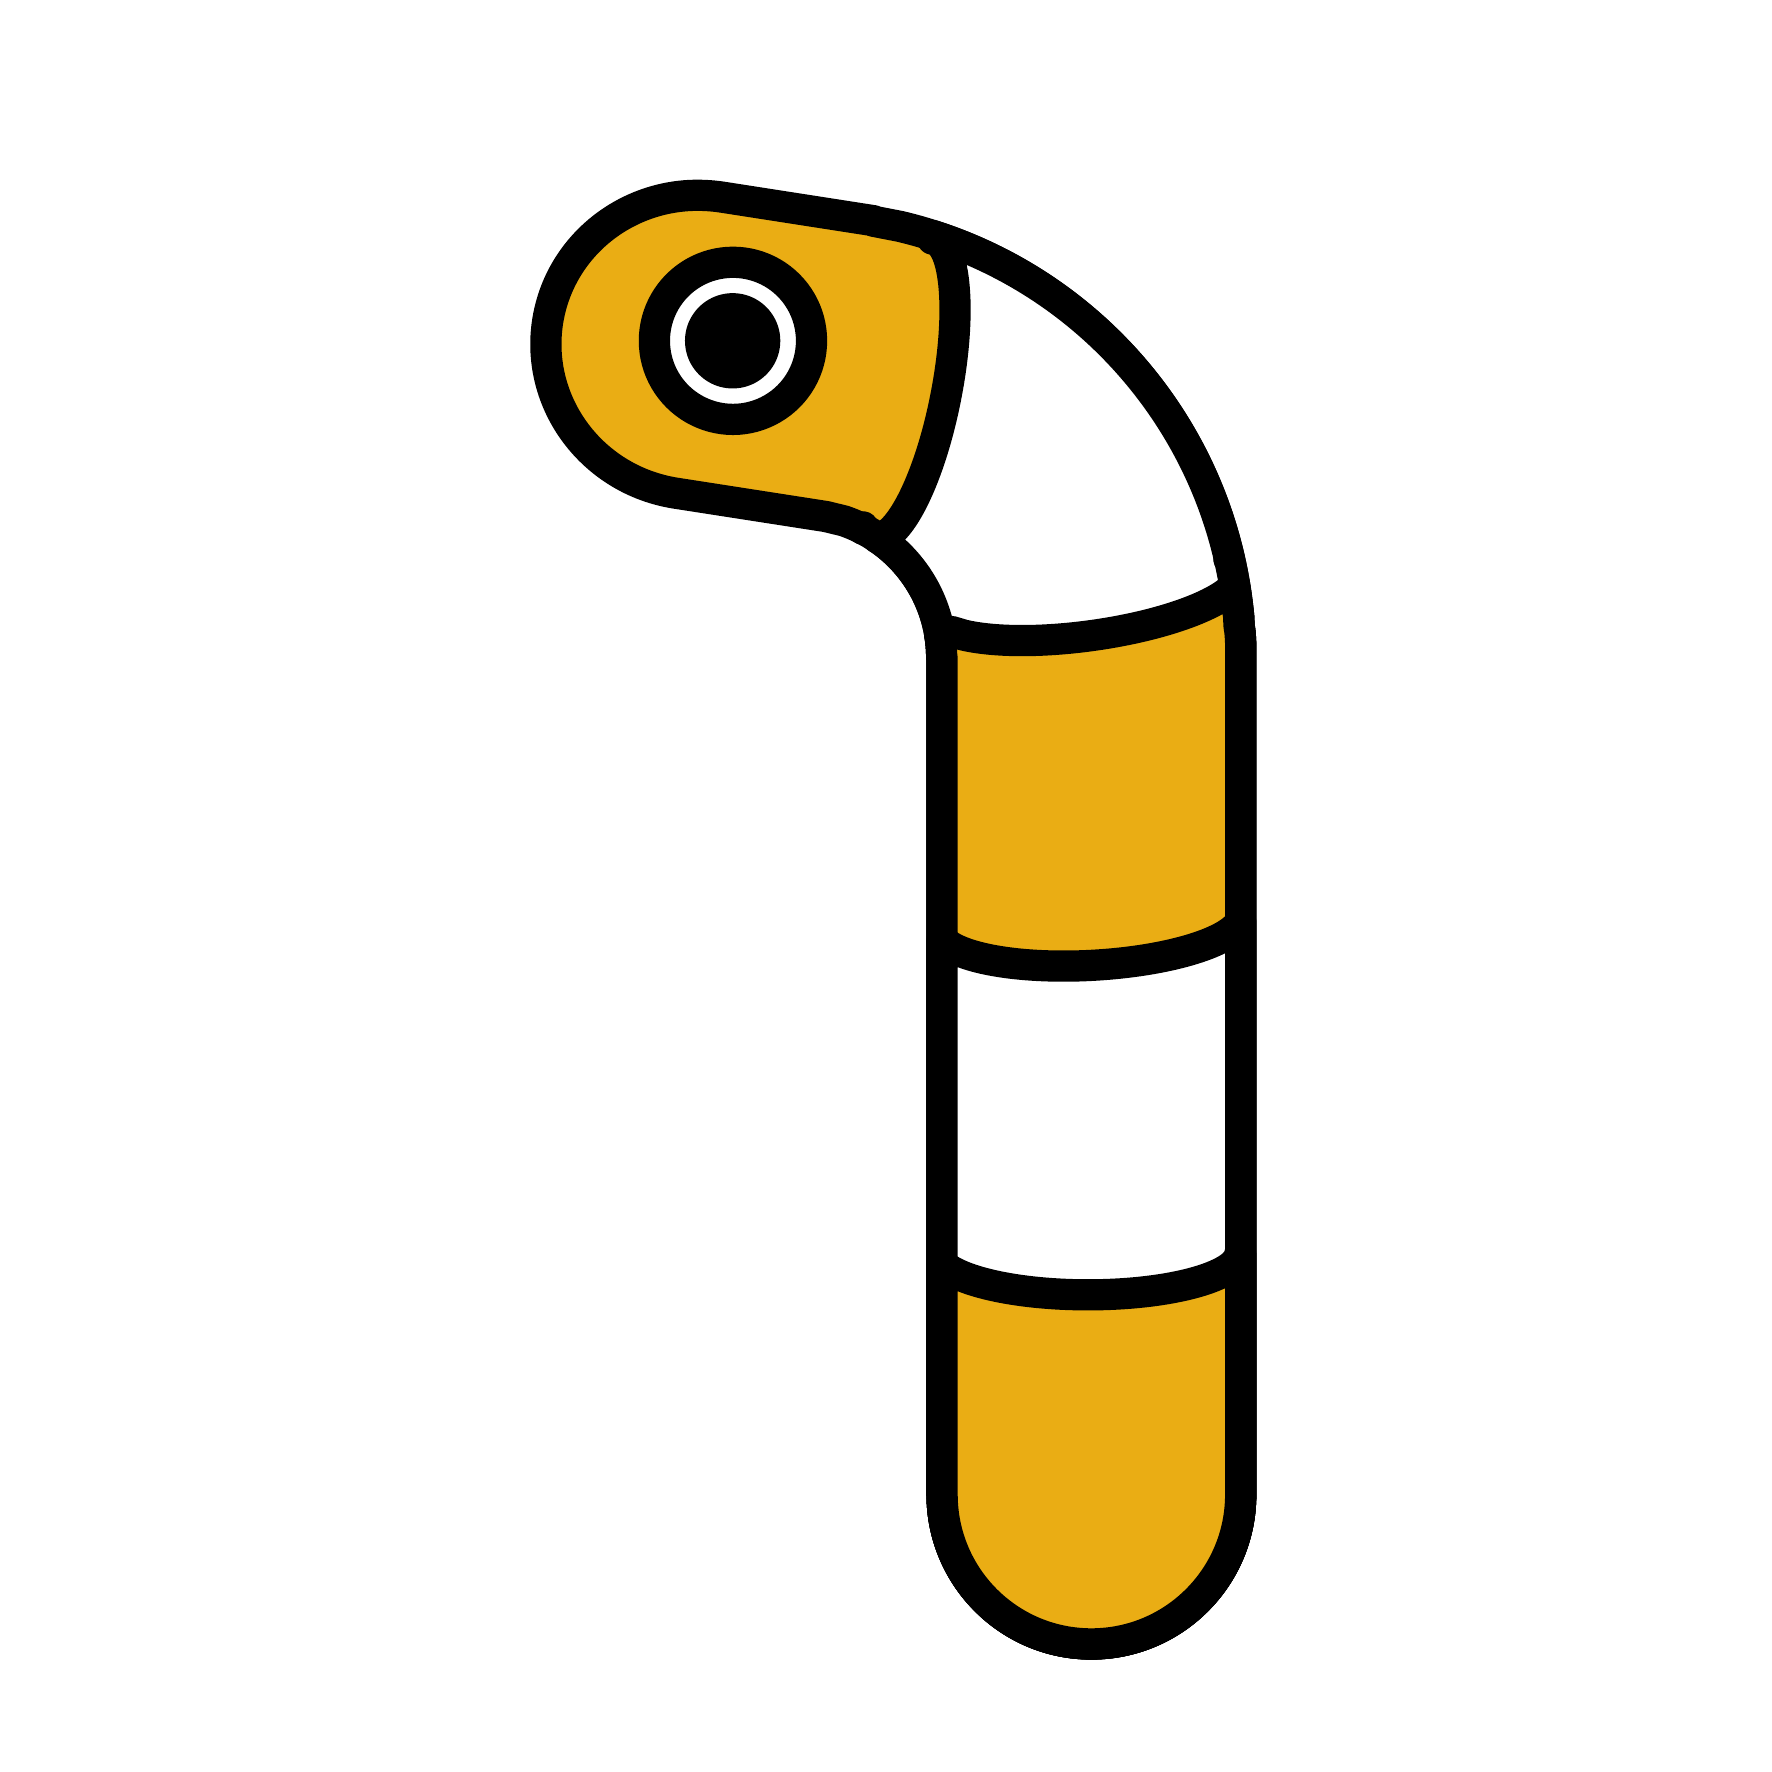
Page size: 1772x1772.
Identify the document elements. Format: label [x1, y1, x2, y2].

text_box [875, 234, 1236, 639]
text_box [938, 584, 1242, 965]
text_box [941, 1252, 1242, 1645]
text_box [653, 261, 813, 421]
text_box [683, 292, 782, 390]
text_box [941, 919, 1242, 1293]
text_box [544, 194, 954, 538]
